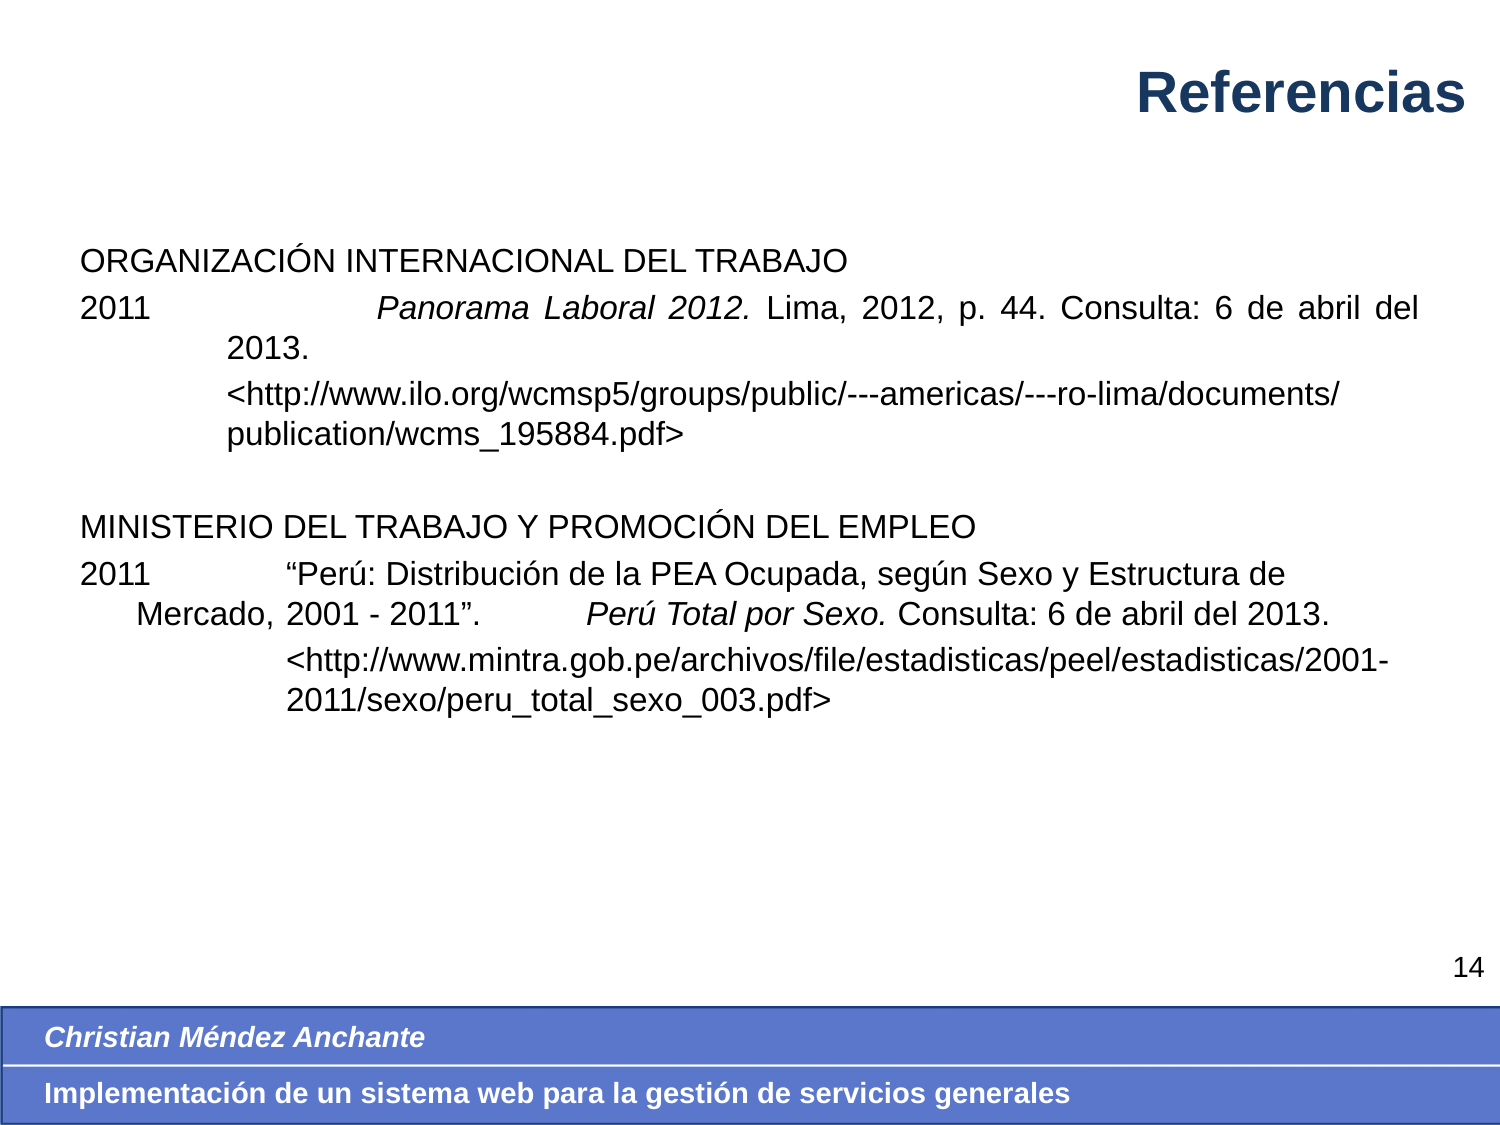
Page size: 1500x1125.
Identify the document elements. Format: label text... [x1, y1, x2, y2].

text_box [29, 1011, 1093, 1118]
list ORGANIZACIÓN INTERNACIONAL DEL TRABAJO 2011 Panorama Laboral 2012. Lima, 2012, p. 44. Consulta: 6 de abril del 2013. <http://www.ilo.org/wcmsp5/groups/public/---americas/---ro-lima/documents/publication/wcms_195884.pdf> MINISTERIO DEL TRABAJO Y PROMOCIÓN DEL EMPLEO 2011 “Perú: Distribución de la PEA Ocupada, según Sexo y Estructura de Mercado, 2001 - 2011”. Perú Total por Sexo. Consulta: 6 de abril del 2013. <http://www.mintra.gob.pe/archivos/file/estadisticas/peel/estadisticas/2001- 2011/sexo/peru_total_sexo_003.pdf> [64, 231, 1436, 975]
text_box Referencias [631, 46, 1483, 132]
slide_number 14 [1244, 940, 1500, 1019]
picture [0, 1006, 1500, 1125]
